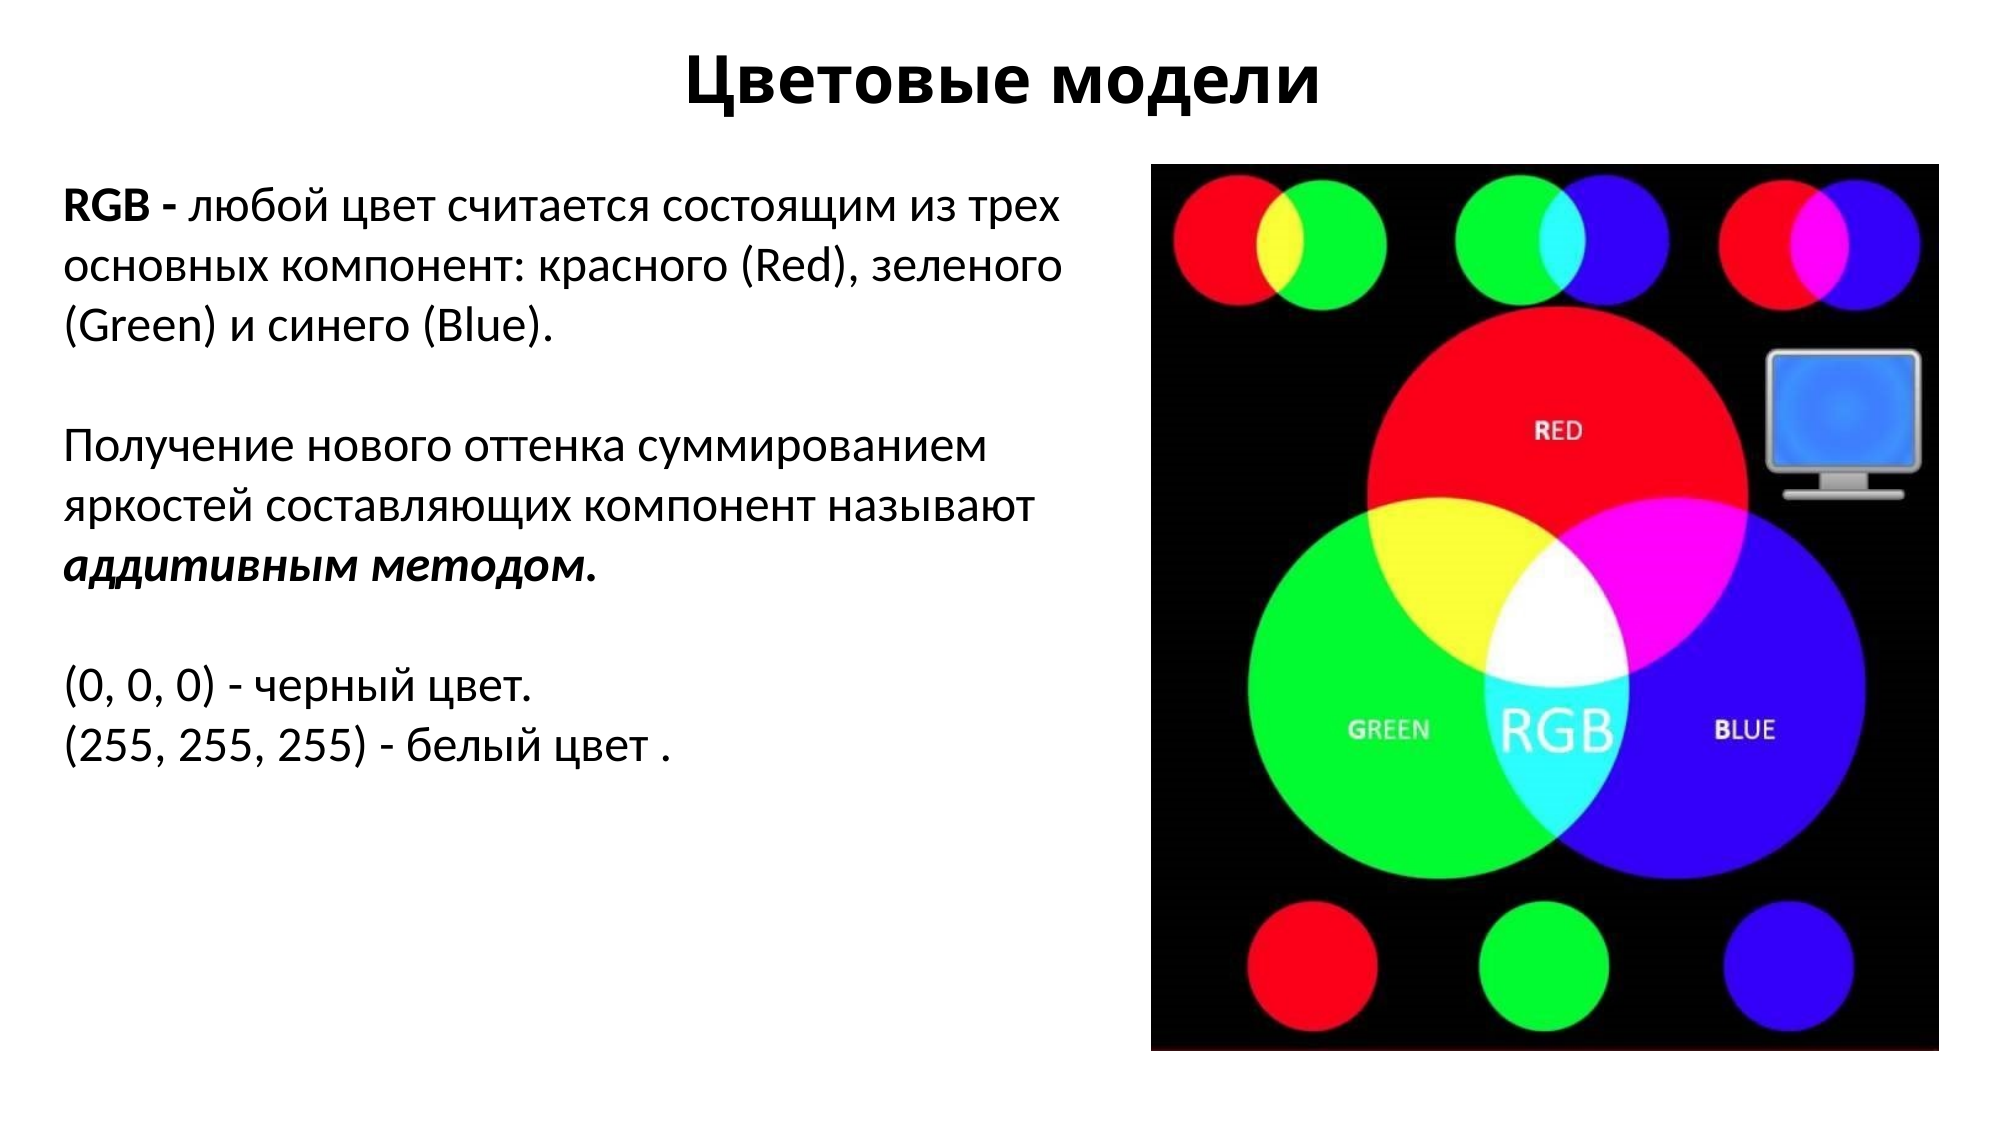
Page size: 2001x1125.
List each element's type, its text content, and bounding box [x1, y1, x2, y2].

text_box RGB - любой цвет считается состоящим из трех основных компонент: красного (Red), зеленого (Green) и синего (Blue). Получение нового оттенка суммированием яркостей составляющих компонент называют аддитивным методом. (0, 0, 0) - черный цвет. (255, 255, 255) - белый цвет . [48, 164, 1107, 1051]
title Цветовые модели [28, 44, 1977, 126]
picture [1151, 164, 1939, 1051]
